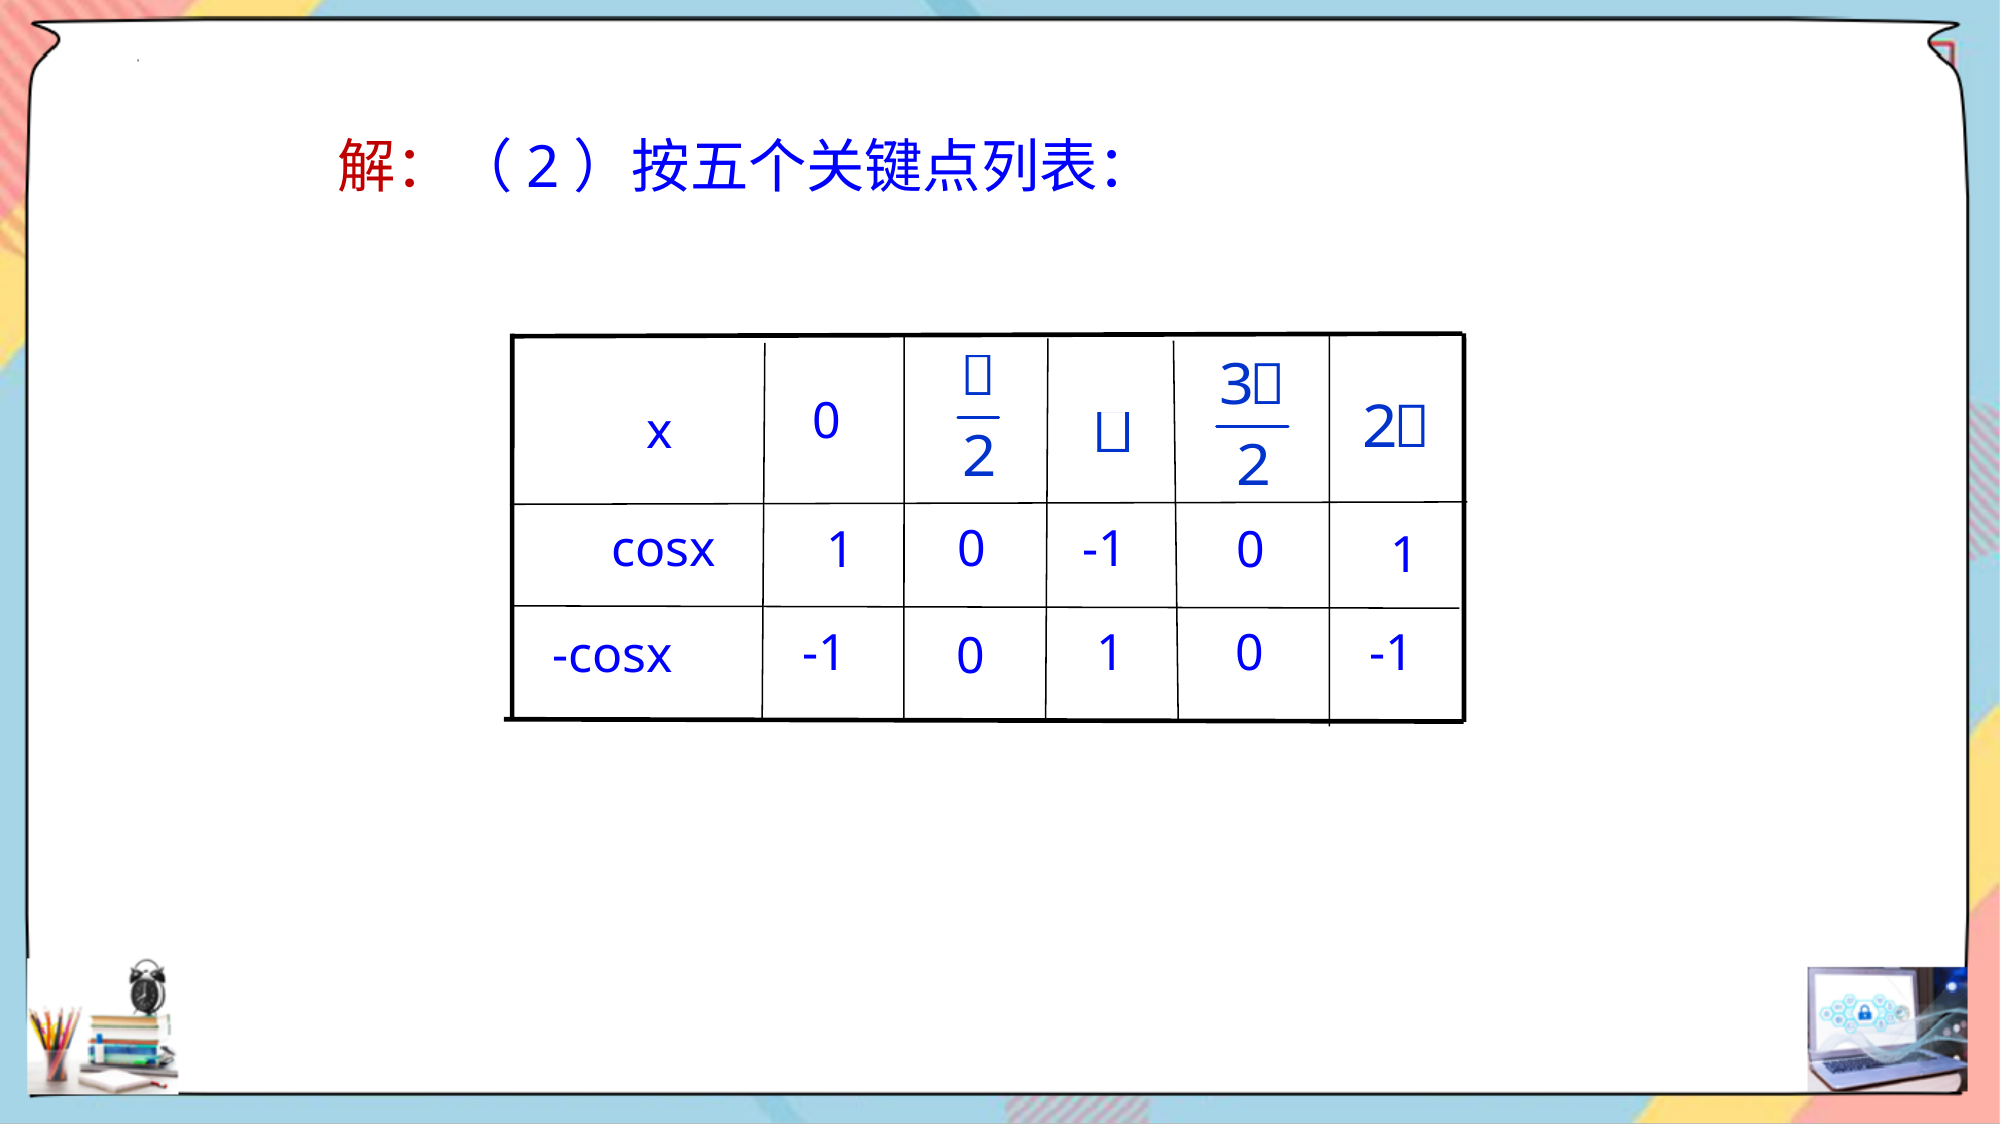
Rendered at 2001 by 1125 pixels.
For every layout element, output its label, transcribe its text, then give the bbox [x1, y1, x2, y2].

text_box 解：（2）按五个关键点列表： [322, 122, 1207, 207]
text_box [503, 333, 1468, 727]
picture [0, 0, 2001, 1125]
